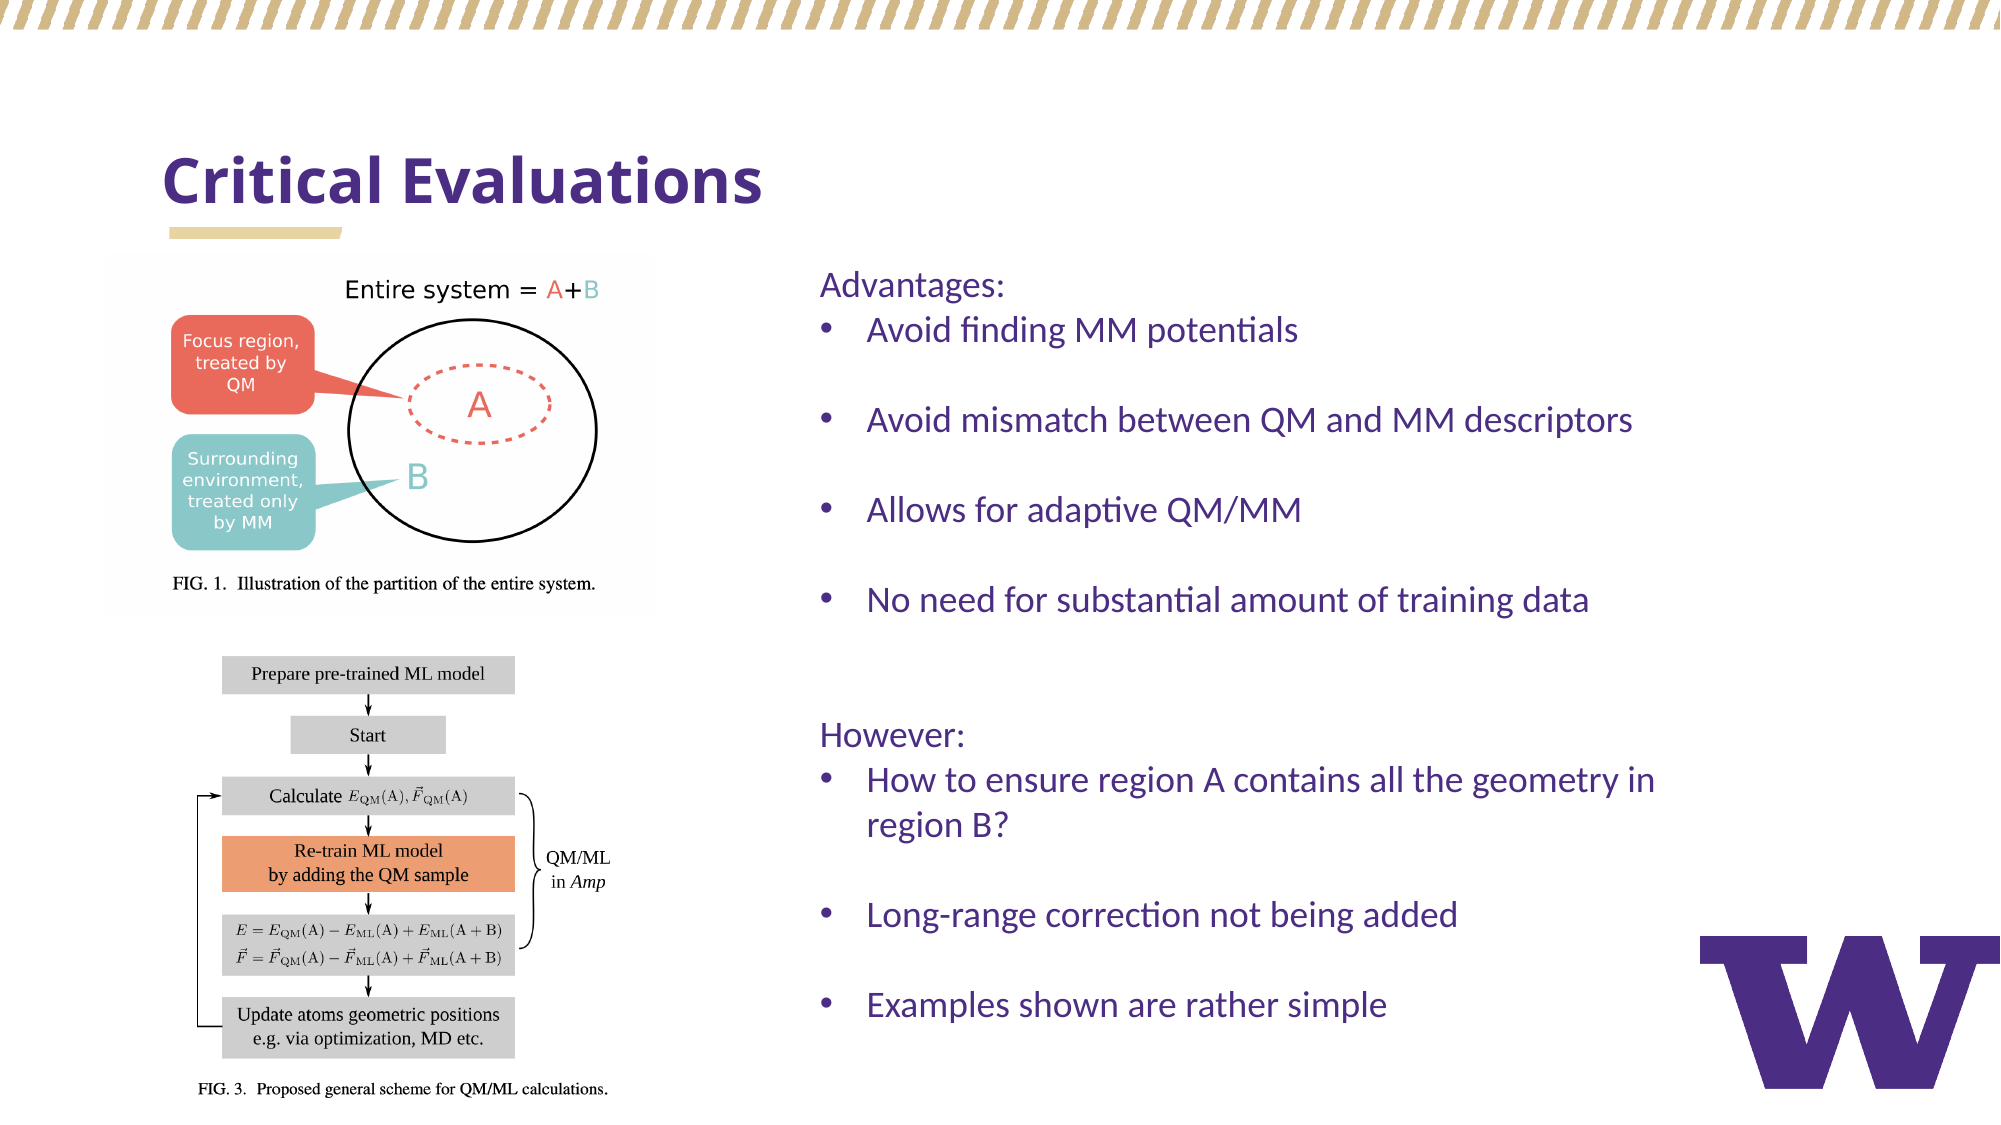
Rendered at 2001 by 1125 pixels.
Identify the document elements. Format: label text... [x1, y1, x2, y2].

title Critical Evaluations [146, 59, 1938, 224]
picture [158, 626, 636, 1119]
picture [106, 252, 654, 615]
text_box Advantages: Avoid finding MM potentials Avoid mismatch between QM and MM descriptors Allows for adaptive QM/MM No need for substantial amount of training data However: How to ensure region A contains all the geometry in region B? Long-range correction not being added Examples shown are rather simple [805, 252, 1747, 1125]
picture [0, 0, 2000, 33]
picture [1747, 936, 2000, 1089]
